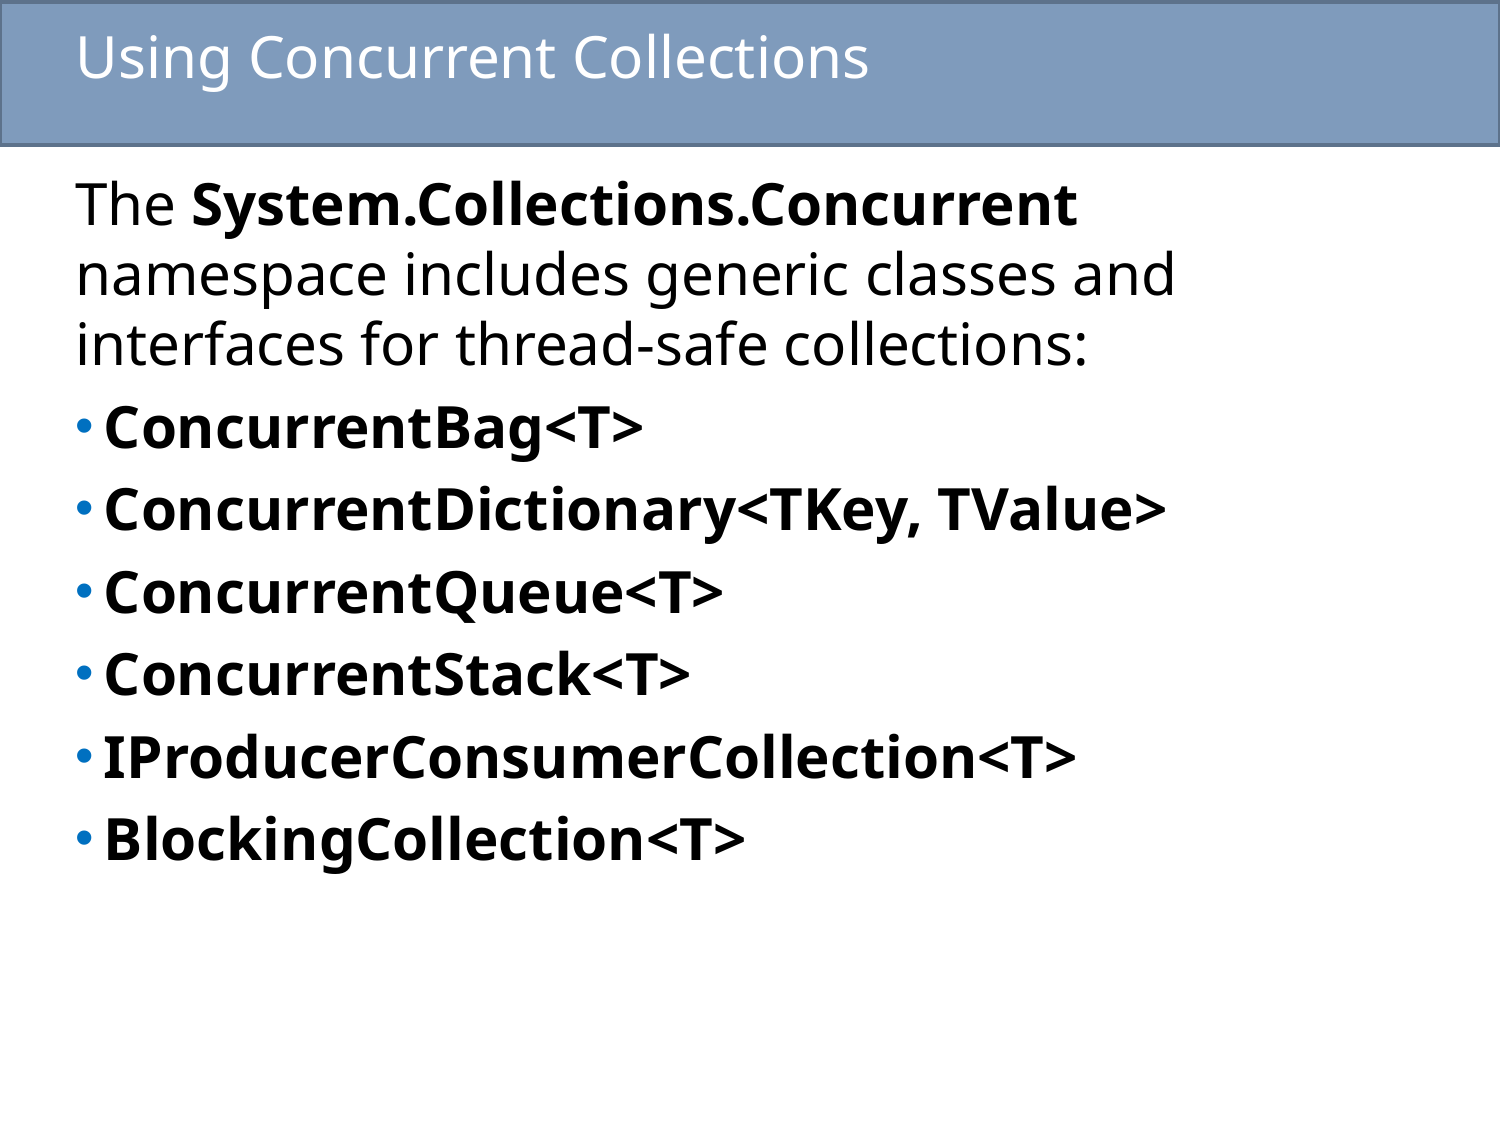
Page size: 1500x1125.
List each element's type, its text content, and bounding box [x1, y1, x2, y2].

text_box The System.Collections.Concurrent namespace includes generic classes and interfaces for thread-safe collections: ConcurrentBag<T> ConcurrentDictionary<TKey, TValue> ConcurrentQueue<T> ConcurrentStack<T> IProducerConsumerCollection<T> BlockingCollection<T> [75, 167, 1408, 1012]
title Using Concurrent Collections [75, 0, 1351, 122]
